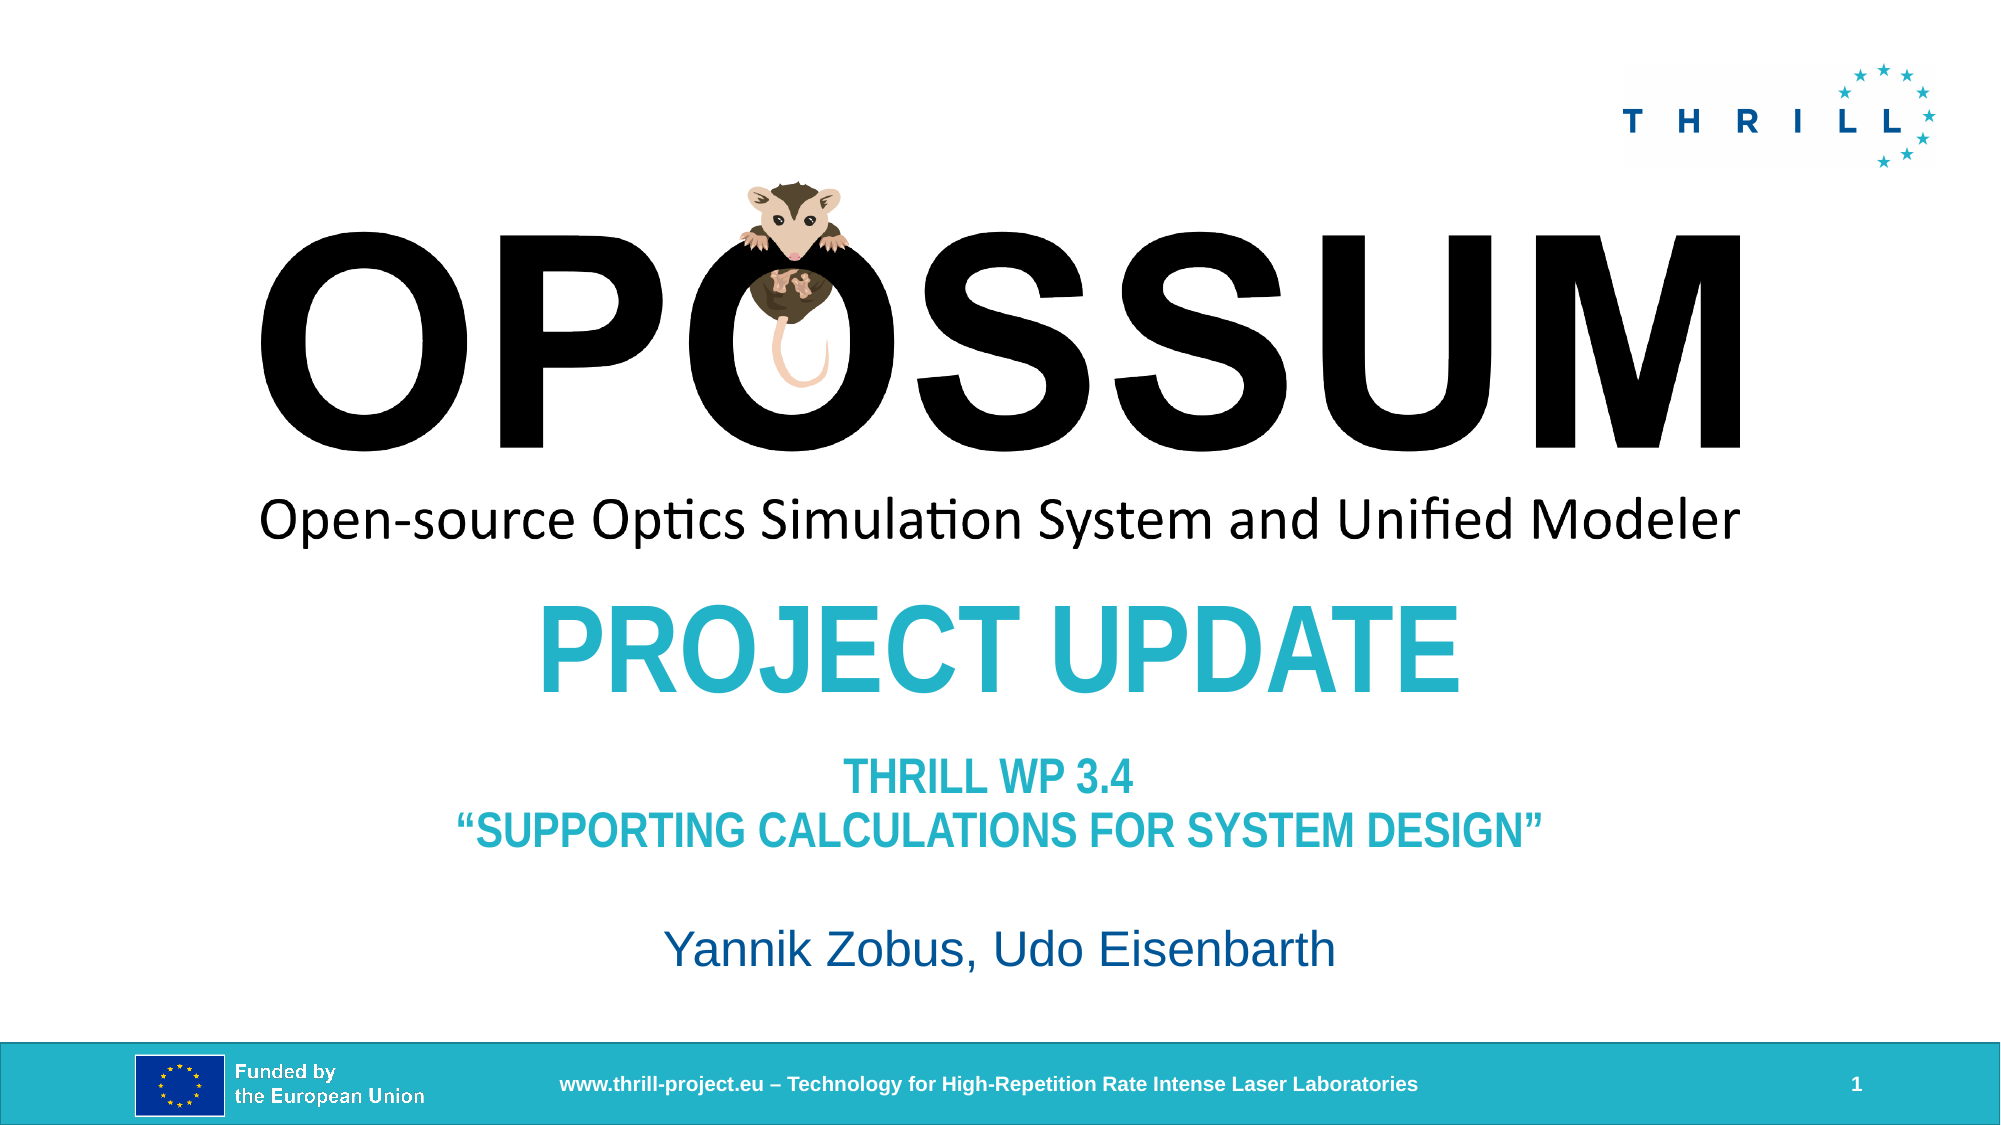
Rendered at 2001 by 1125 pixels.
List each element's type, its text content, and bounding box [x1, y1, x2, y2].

picture [1623, 63, 1936, 168]
text_box THRILL WP 3.4 “Supporting calculations for system design” [236, 812, 1764, 866]
picture [131, 1051, 249, 1120]
slide_number 1 [1779, 1053, 1863, 1114]
picture [261, 181, 1740, 550]
title Project Update [249, 499, 1750, 727]
subtitle Yannik Zobus, Udo Eisenbarth [249, 916, 1750, 1125]
